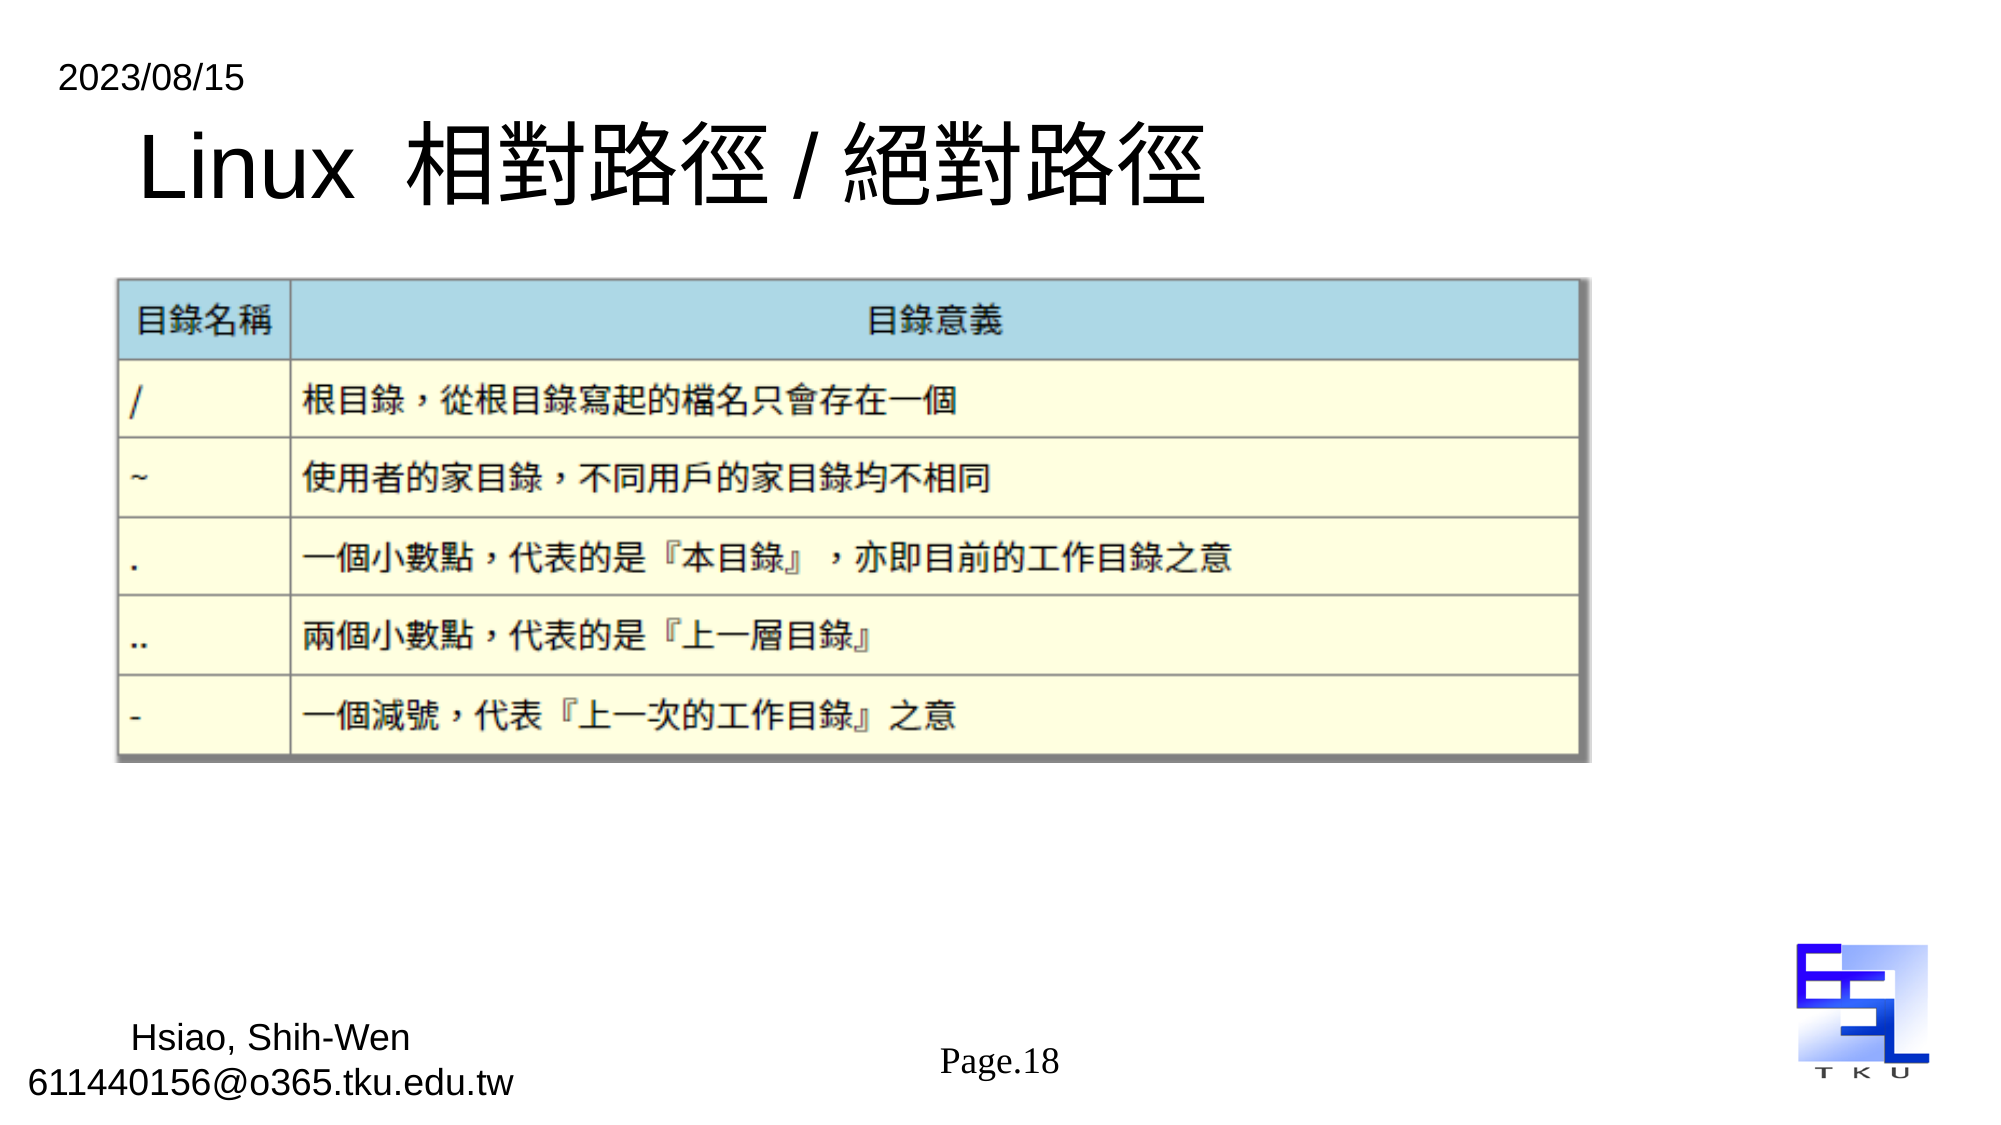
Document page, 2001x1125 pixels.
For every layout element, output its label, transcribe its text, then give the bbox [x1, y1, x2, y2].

title Linux 相對路徑/絕對路徑 [137, 59, 1863, 278]
picture [108, 276, 1592, 763]
picture [1791, 941, 1934, 1085]
